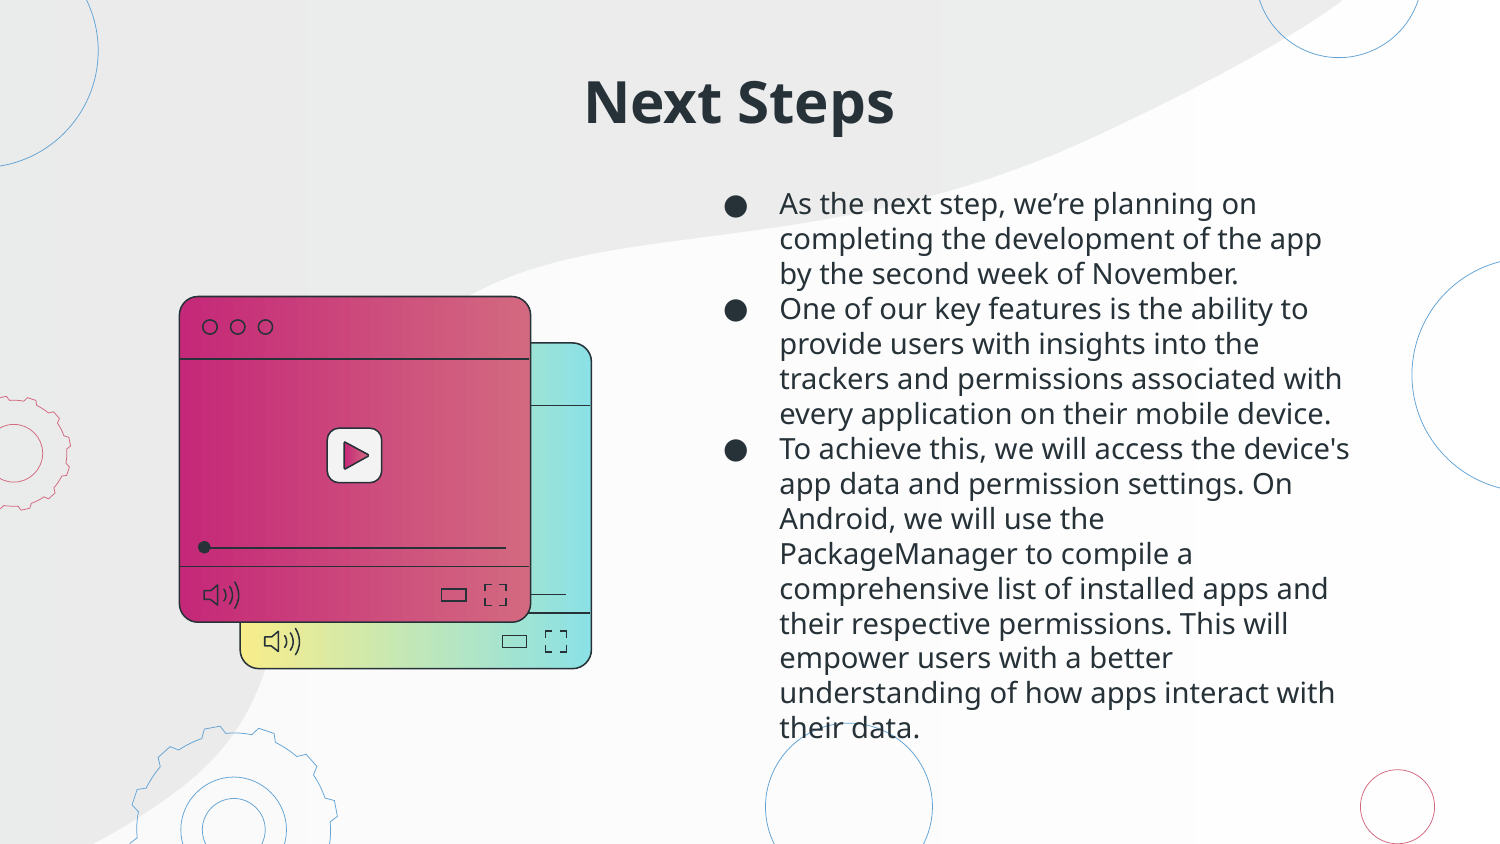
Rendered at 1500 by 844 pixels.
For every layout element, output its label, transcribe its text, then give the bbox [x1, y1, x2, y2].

list As the next step, we’re planning on completing the development of the app by the second week of November. One of our key features is the ability to provide users with insights into the trackers and permissions associated with every application on their mobile device. To achieve this, we will access the device's app data and permission settings. On Android, we will use the PackageManager to compile a comprehensive list of installed apps and their respective permissions. This will empower users with a better understanding of how apps interact with their data. [689, 178, 1366, 788]
title Next Steps [106, 70, 1373, 130]
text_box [179, 296, 592, 669]
